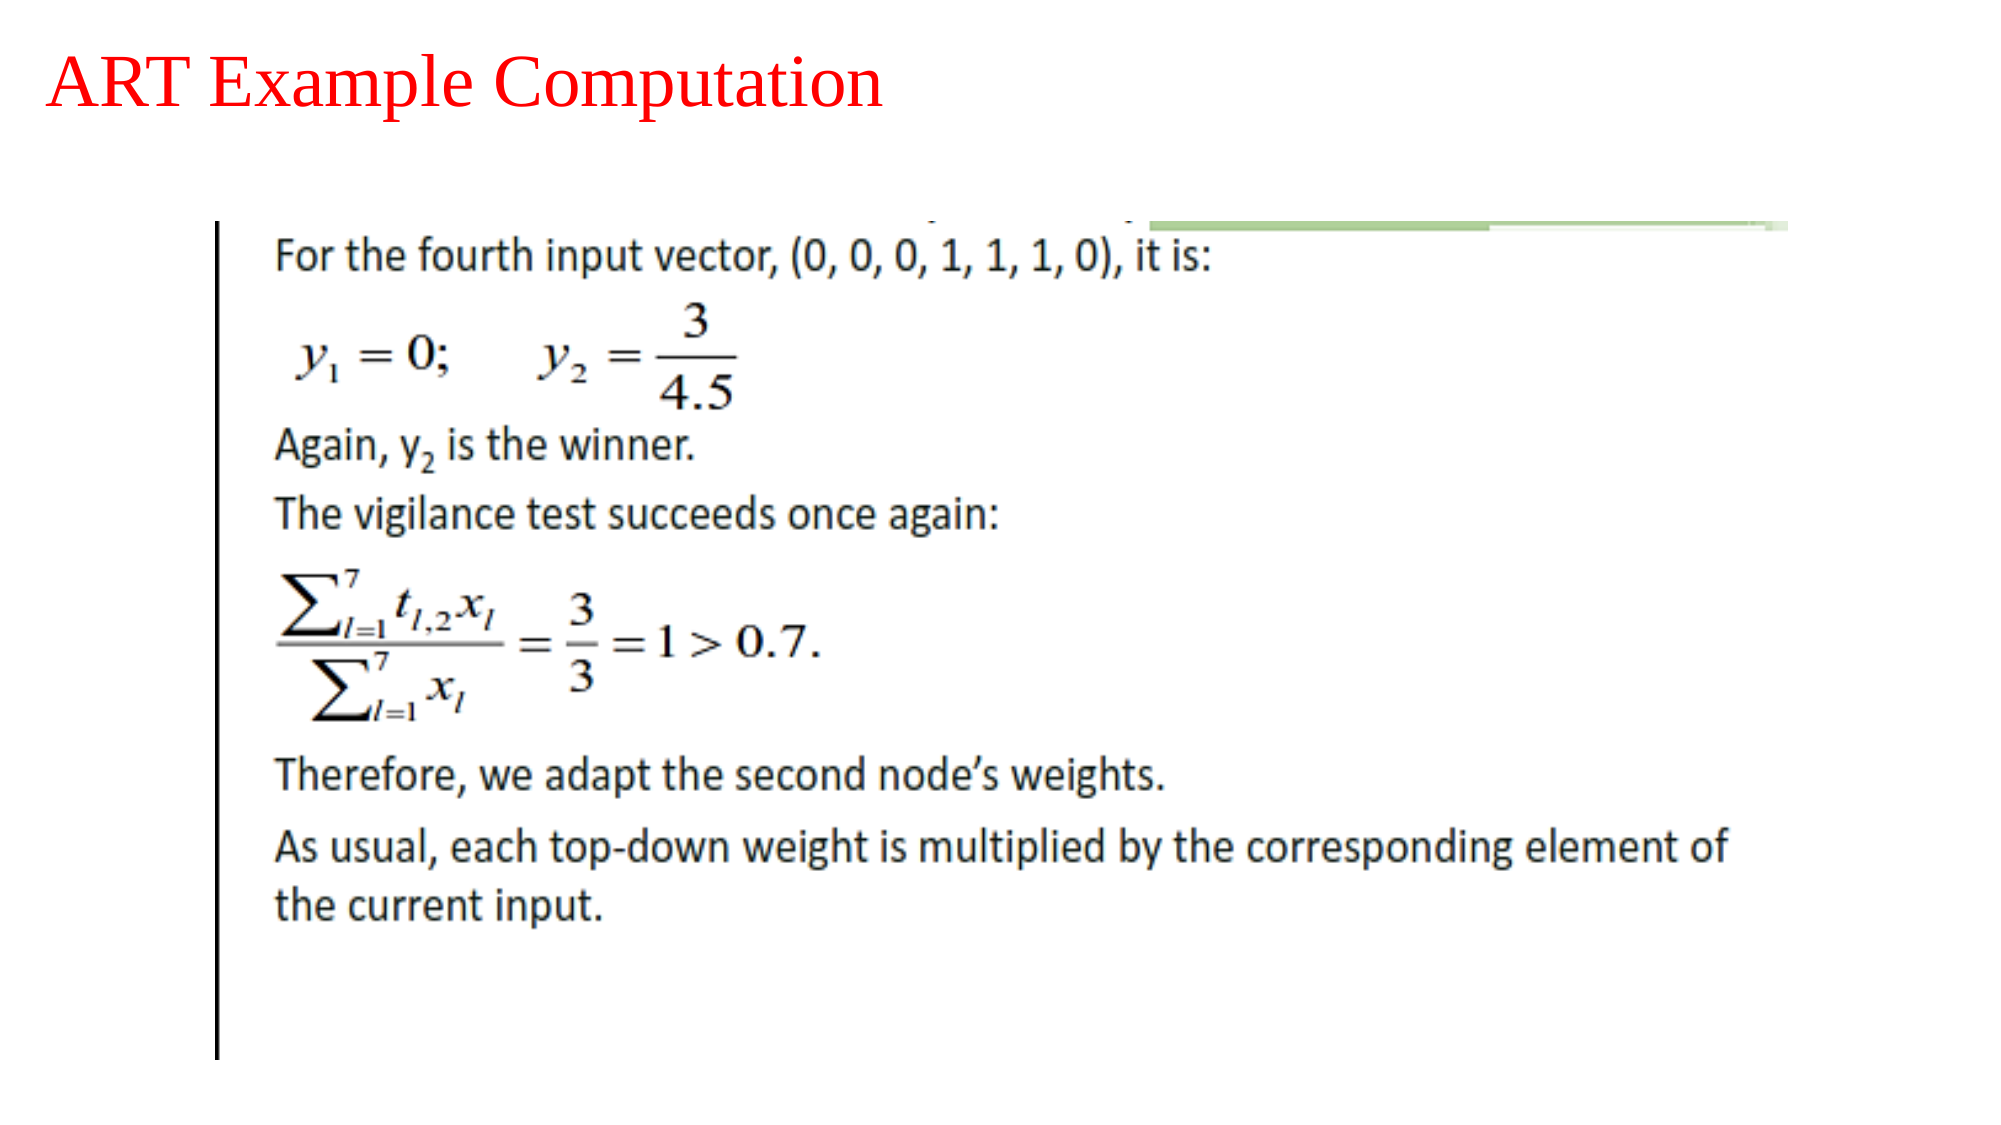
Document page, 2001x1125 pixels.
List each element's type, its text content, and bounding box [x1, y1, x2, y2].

picture [215, 221, 1788, 1060]
title ART Example Computation [30, 37, 907, 128]
